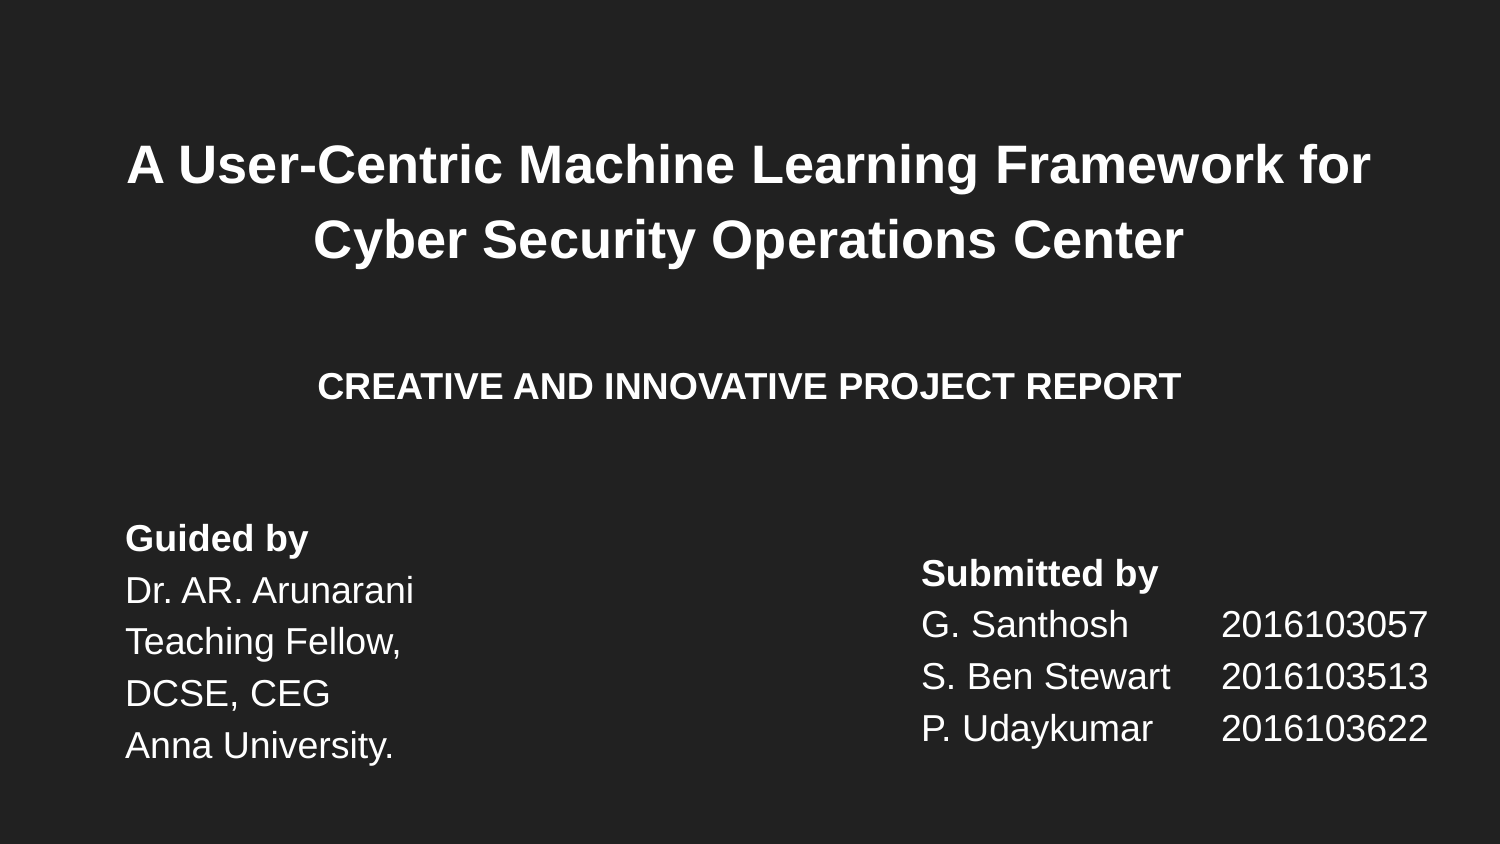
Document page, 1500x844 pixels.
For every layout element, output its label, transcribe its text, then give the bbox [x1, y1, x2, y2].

subtitle Submitted by G. Santhosh 2016103057 S. Ben Stewart 2016103513 P. Udaykumar 2016103622 [905, 447, 1476, 787]
subtitle Guided by Dr. AR. Arunarani Teaching Fellow, DCSE, CEG Anna University. [110, 464, 680, 804]
title A User-Centric Machine Learning Framework for Cyber Security Operations Center CREATIVE AND INNOVATIVE PROJECT REPORT [110, 69, 1390, 422]
